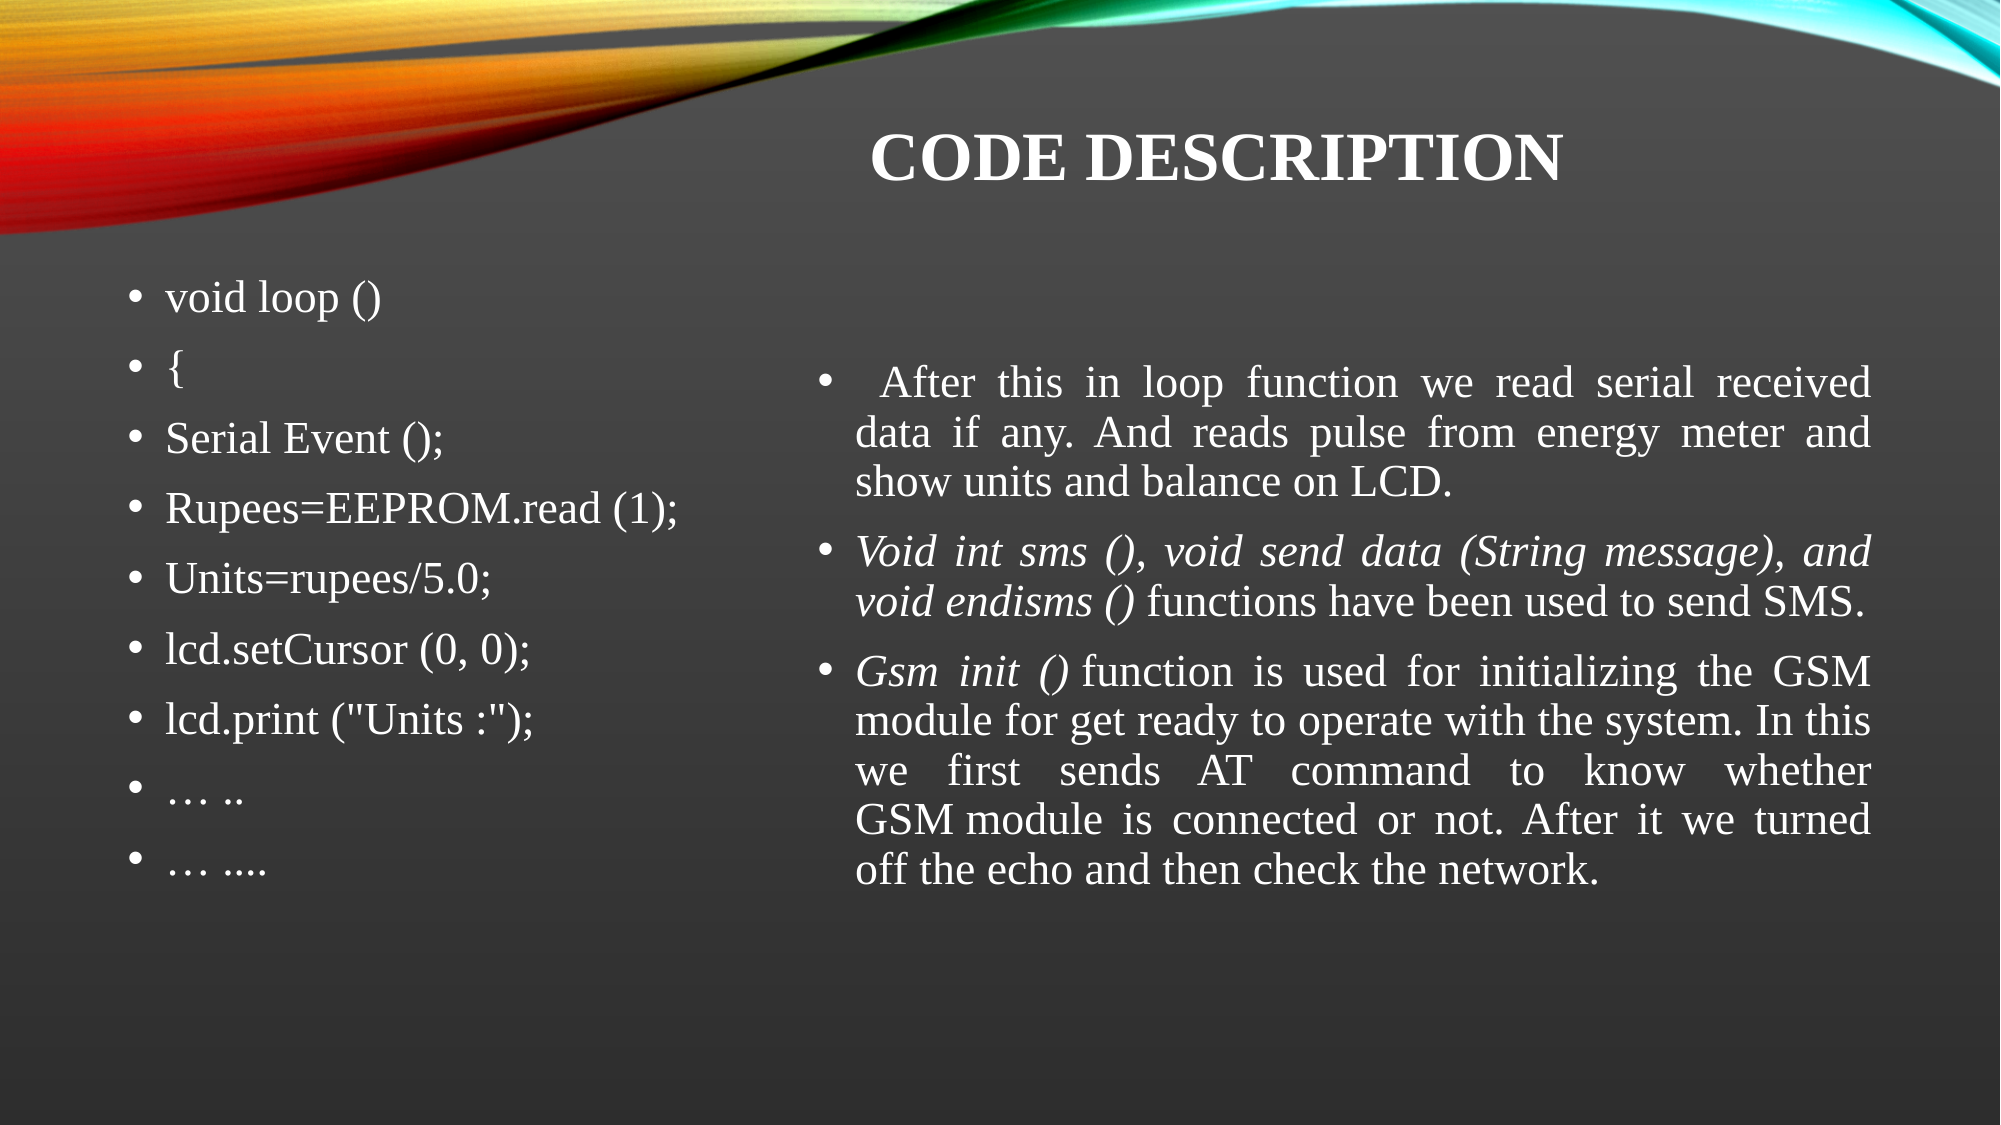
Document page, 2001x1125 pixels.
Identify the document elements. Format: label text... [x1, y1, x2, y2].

list void loop () { Serial Event (); Rupees=EEPROM.read (1); Units=rupees/5.0; lcd.setCursor (0, 0); lcd.print ("Units :"); … .. … .... [112, 265, 700, 1021]
list After this in loop function we read serial received data if any. And reads pulse from energy meter and show units and balance on LCD. Void int sms (), void send data (String message), and void endisms () functions have been used to send SMS. Gsm init () function is used for initializing the GSM module for get ready to operate with the system. In this we first sends AT command to know whether GSM module is connected or not. After it we turned off the echo and then check the network. [802, 350, 1888, 966]
picture [0, 0, 2000, 237]
title CODE DESCRIPTION [802, 87, 1683, 229]
